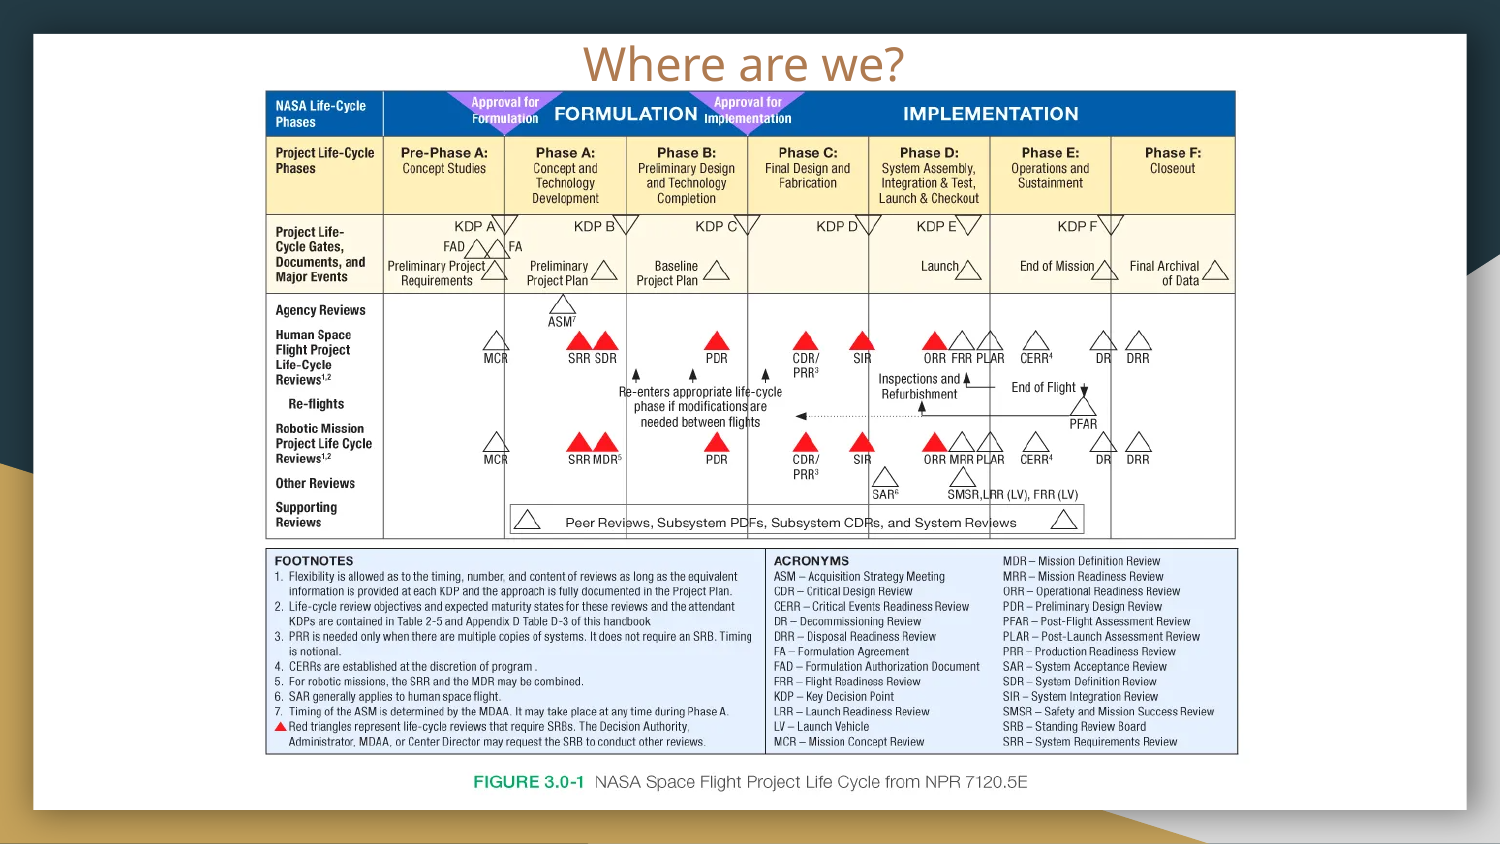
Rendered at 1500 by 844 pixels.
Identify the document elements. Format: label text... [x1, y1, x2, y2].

title Where are we? [51, 15, 1449, 110]
picture [226, 51, 1274, 809]
